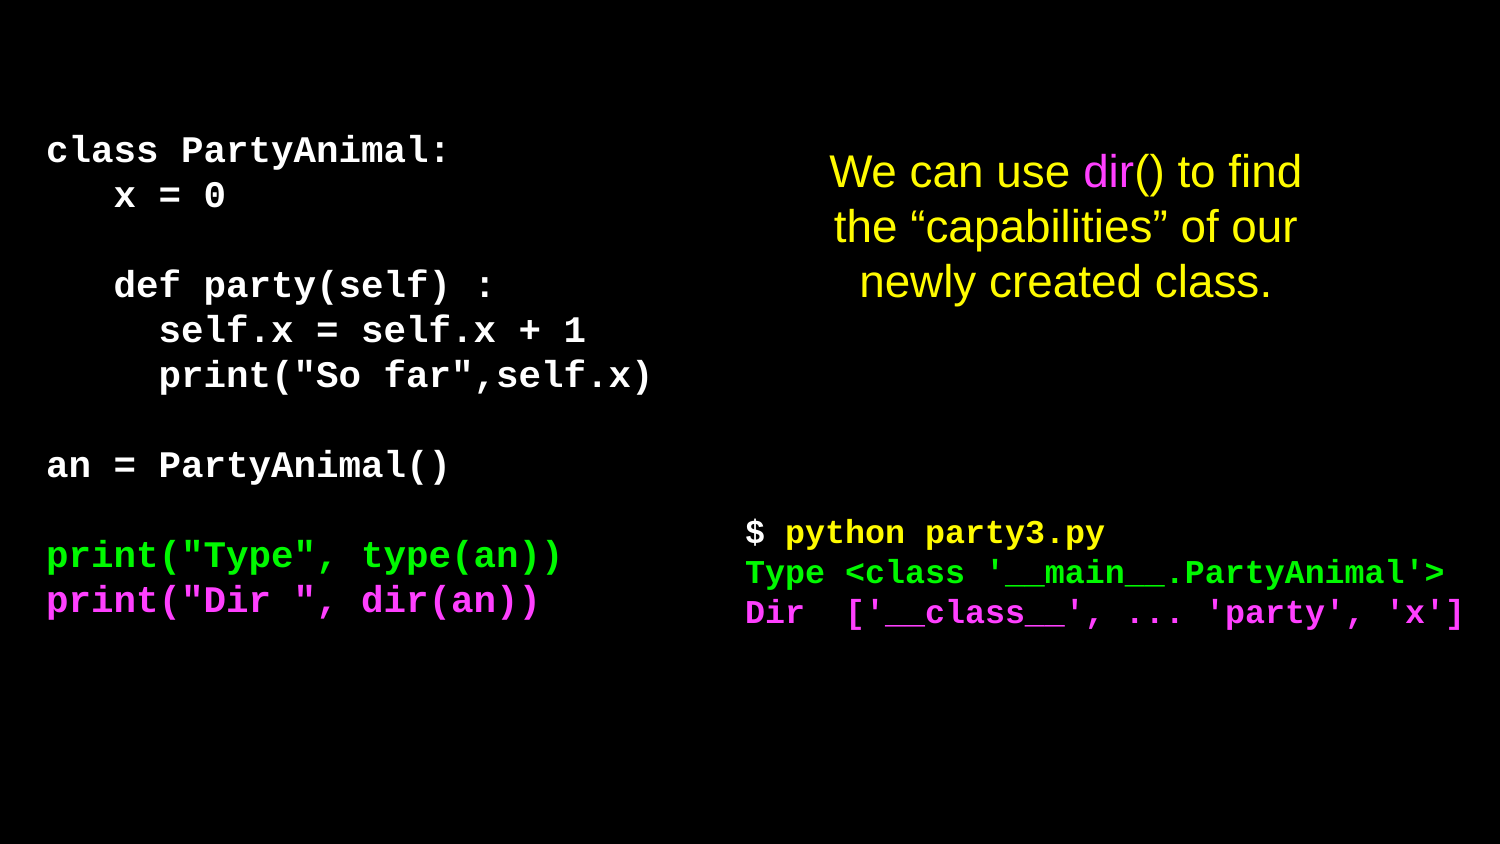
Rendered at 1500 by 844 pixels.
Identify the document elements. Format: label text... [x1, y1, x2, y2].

text_box class PartyAnimal: x = 0 def party(self) : self.x = self.x + 1 print("So far",self.x) an = PartyAnimal() print("Type", type(an)) print("Dir ", dir(an)) [42, 80, 796, 666]
text_box $ python party3.py Type <class '__main__.PartyAnimal'> Dir ['__class__', ... 'party', 'x'] [741, 446, 1500, 694]
text_box We can use dir() to find the “capabilities” of our newly created class. [824, 148, 1308, 300]
